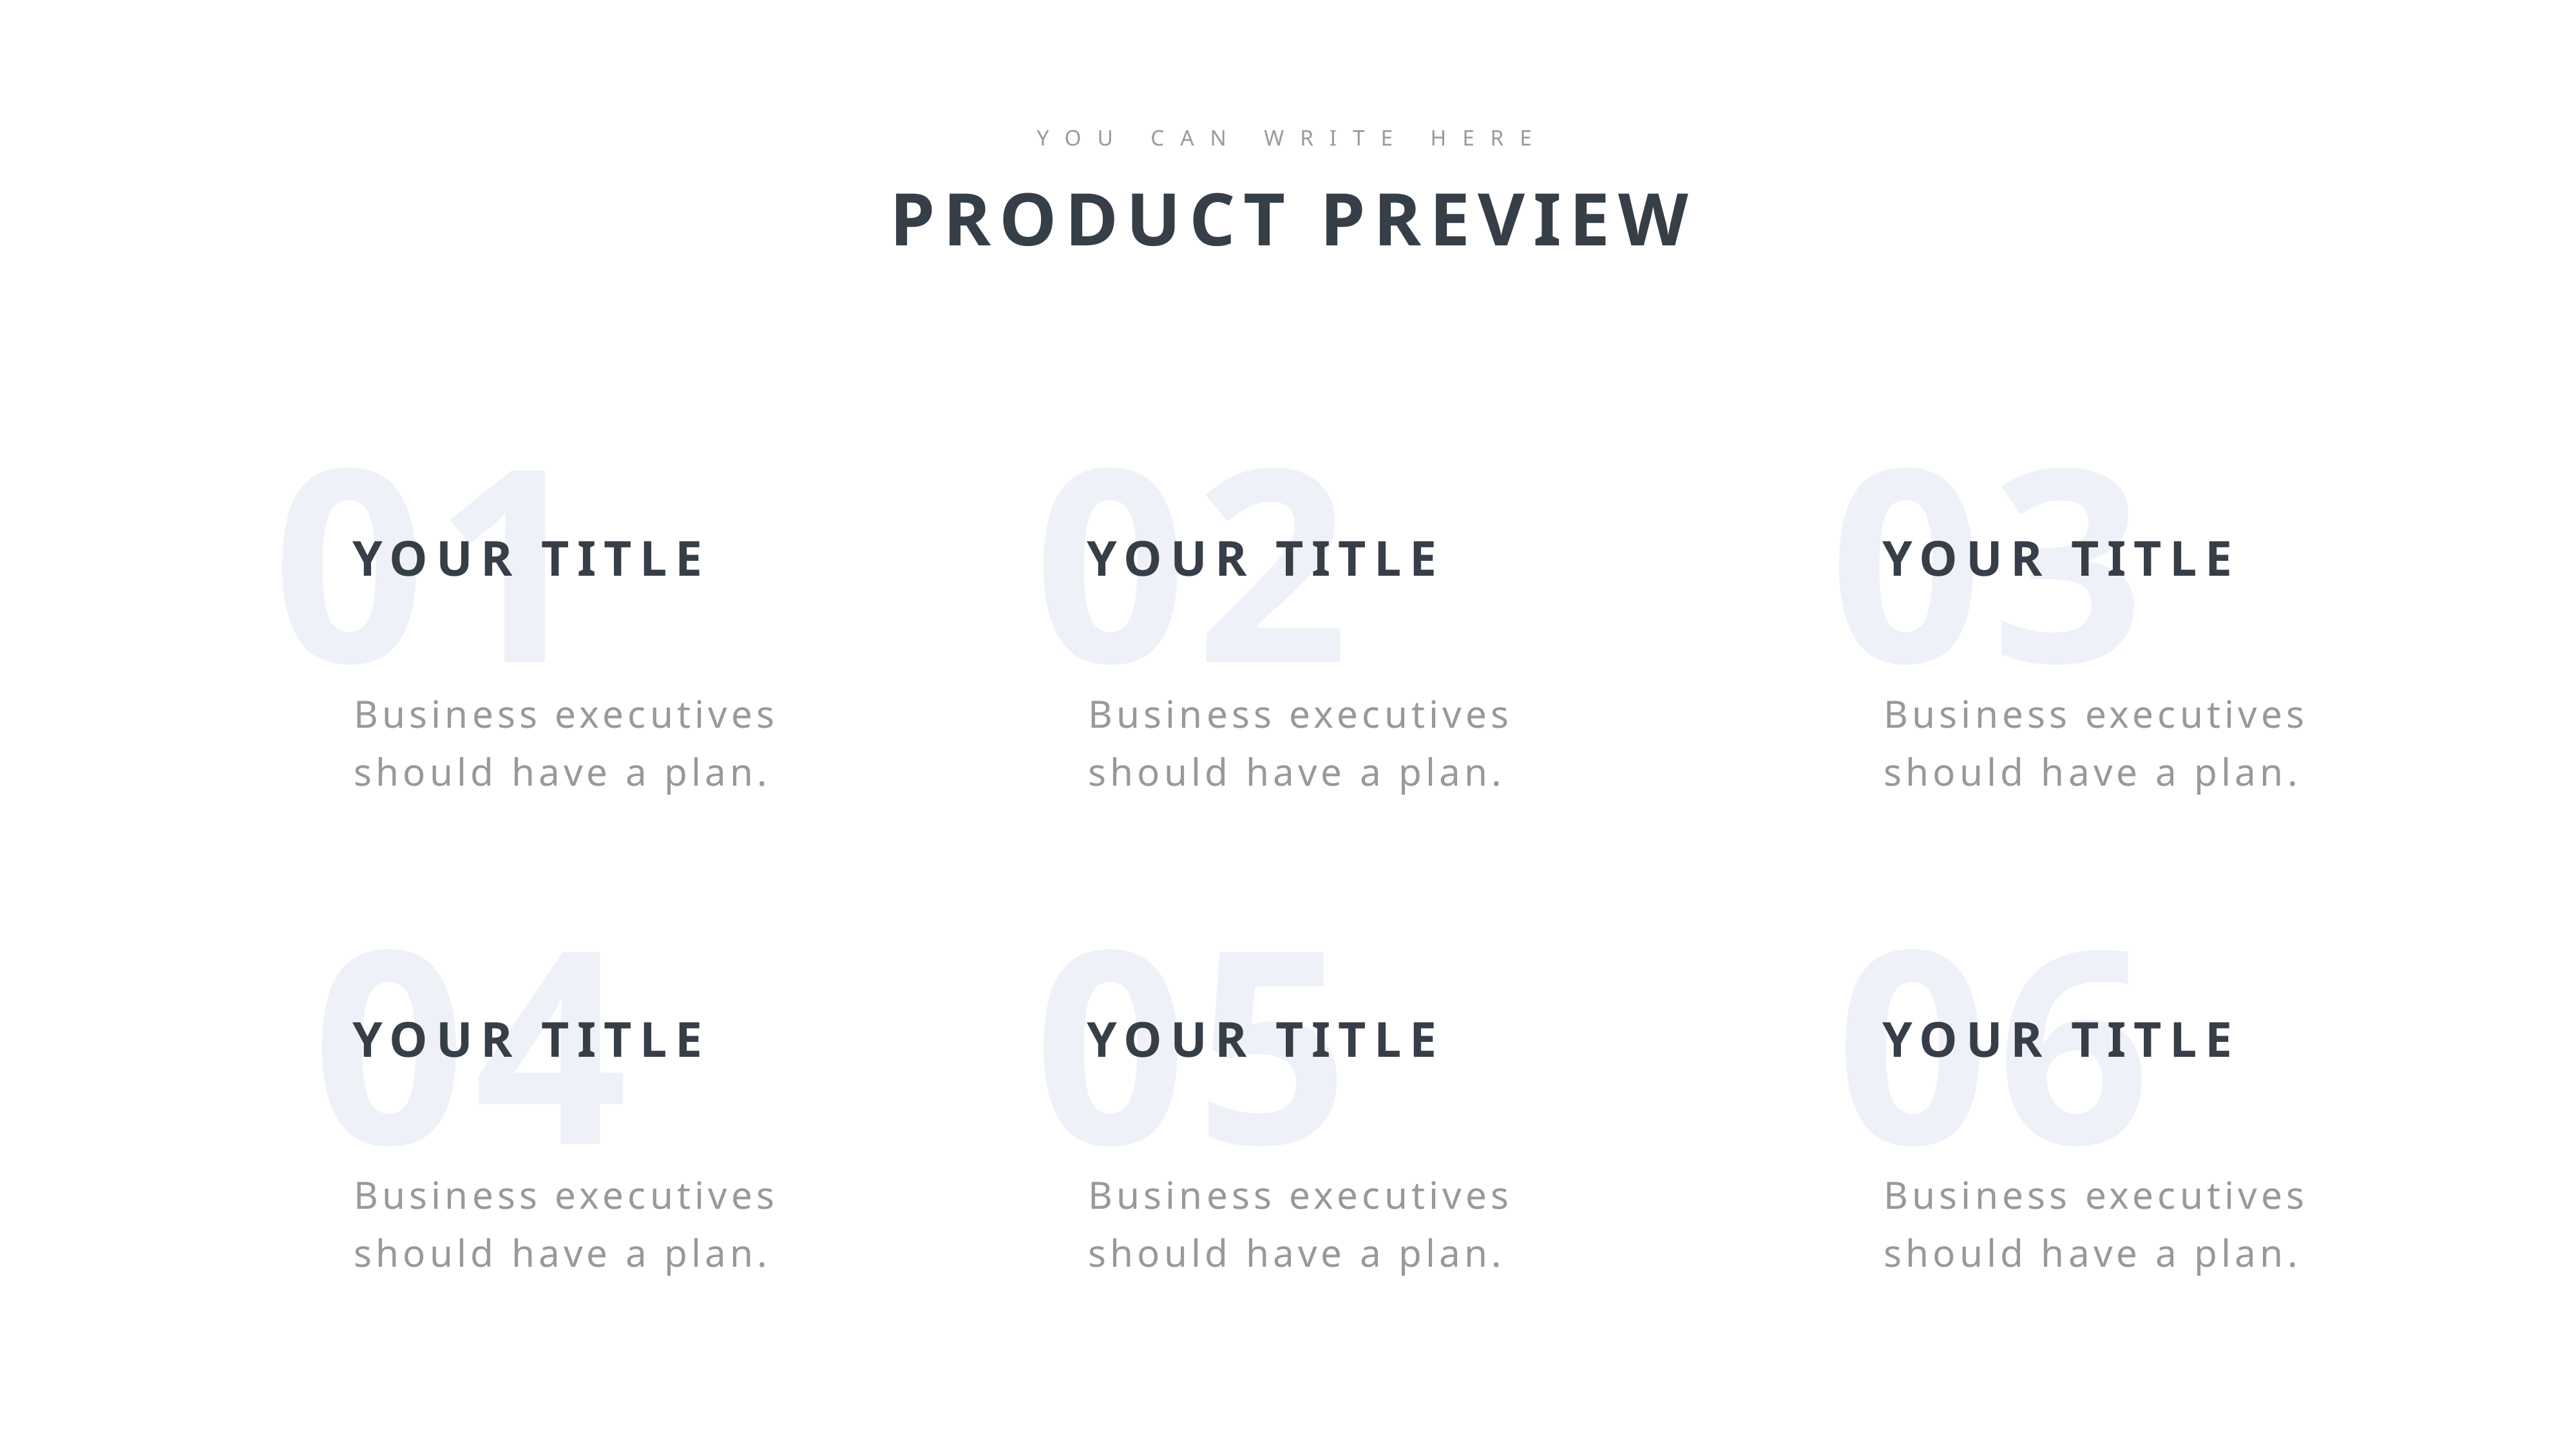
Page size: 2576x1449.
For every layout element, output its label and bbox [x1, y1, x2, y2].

text_box [1799, 389, 2371, 800]
text_box [830, 119, 1749, 266]
text_box [269, 871, 841, 1281]
text_box [1004, 389, 1576, 800]
text_box [1799, 871, 2371, 1281]
text_box [269, 389, 841, 800]
text_box [1004, 871, 1576, 1281]
